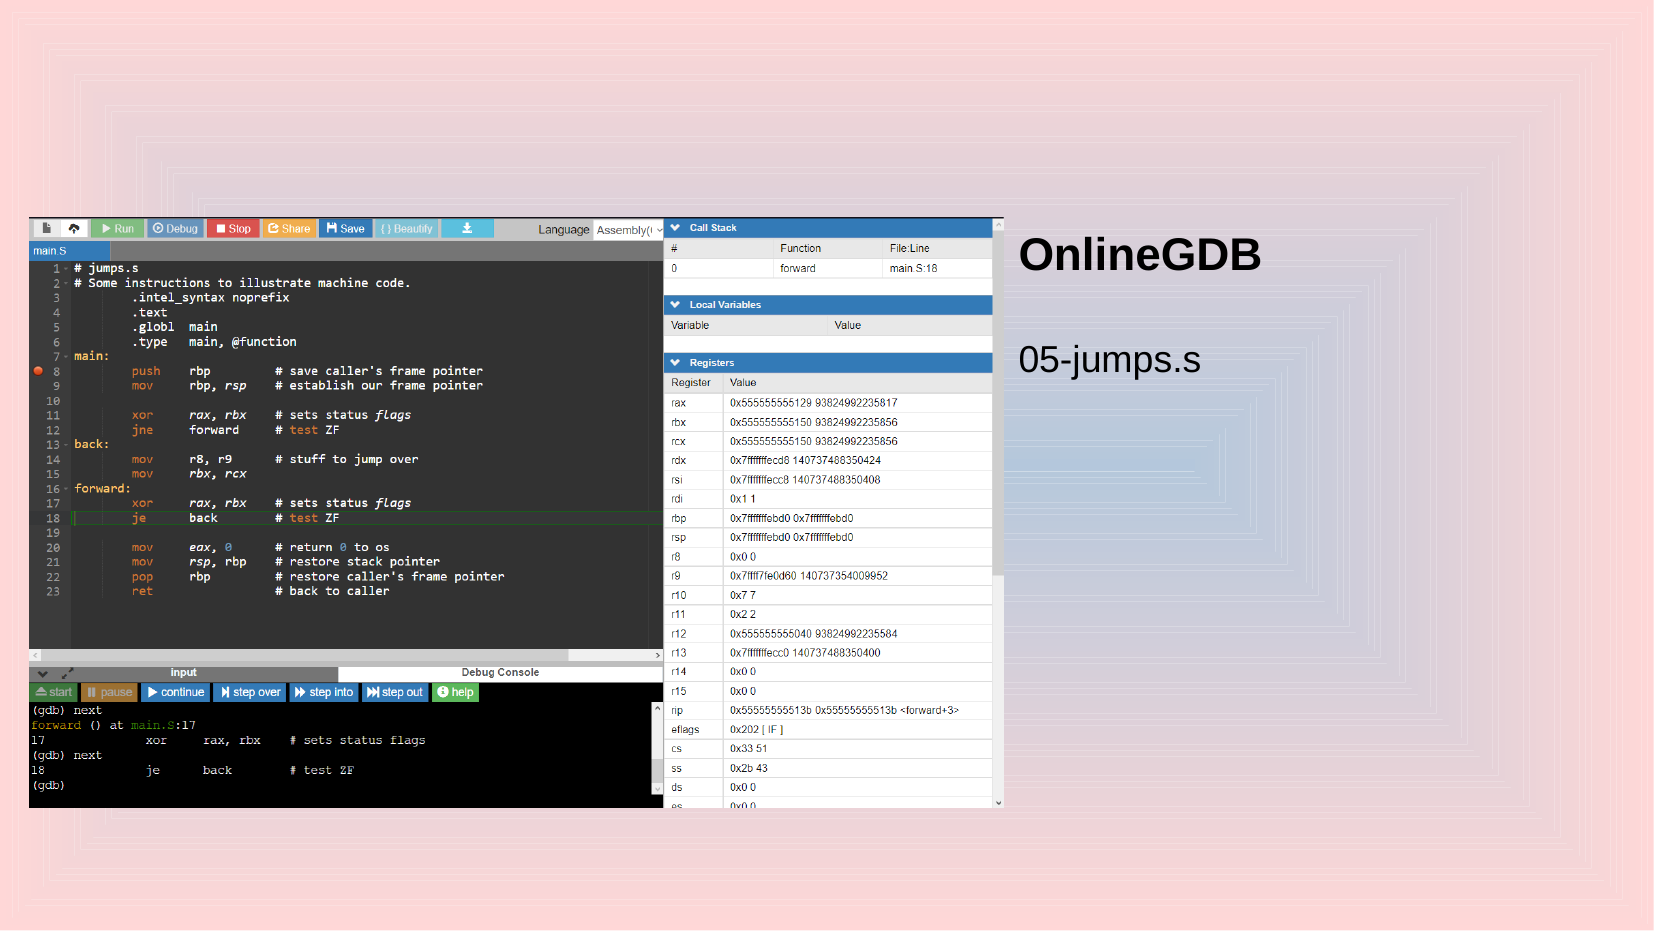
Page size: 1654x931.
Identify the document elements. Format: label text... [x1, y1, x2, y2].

picture [29, 216, 1005, 808]
text_box OnlineGDB 05-jumps.s [1006, 217, 1418, 377]
